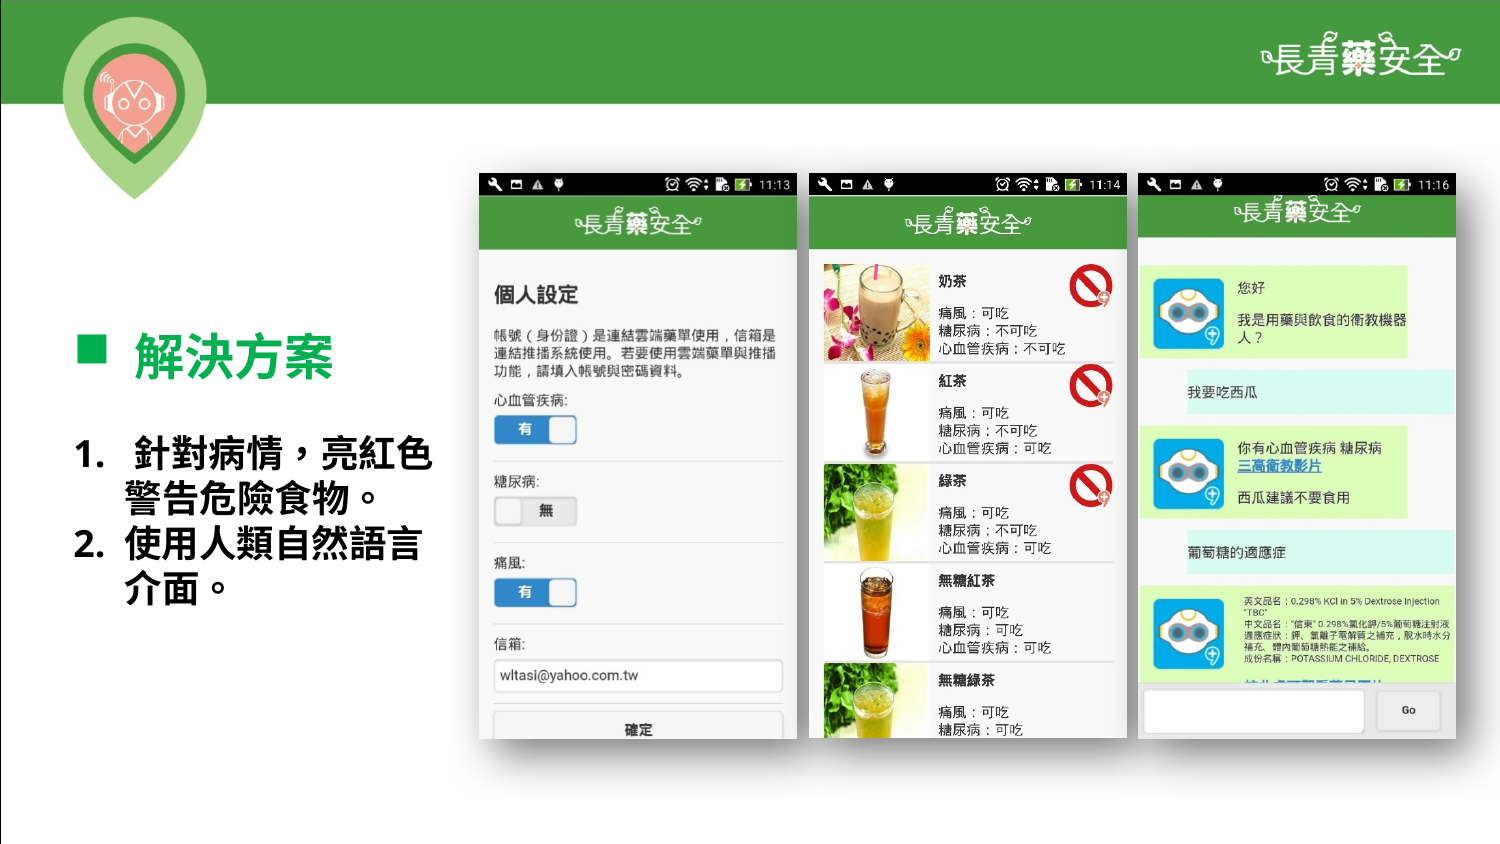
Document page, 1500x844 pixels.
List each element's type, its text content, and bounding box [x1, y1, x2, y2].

text_box 解決方案 1. 針對病情，亮紅色 警告危險食物。 2. 使用人類自然語言 介面。 [58, 318, 461, 618]
picture [0, 0, 1500, 844]
